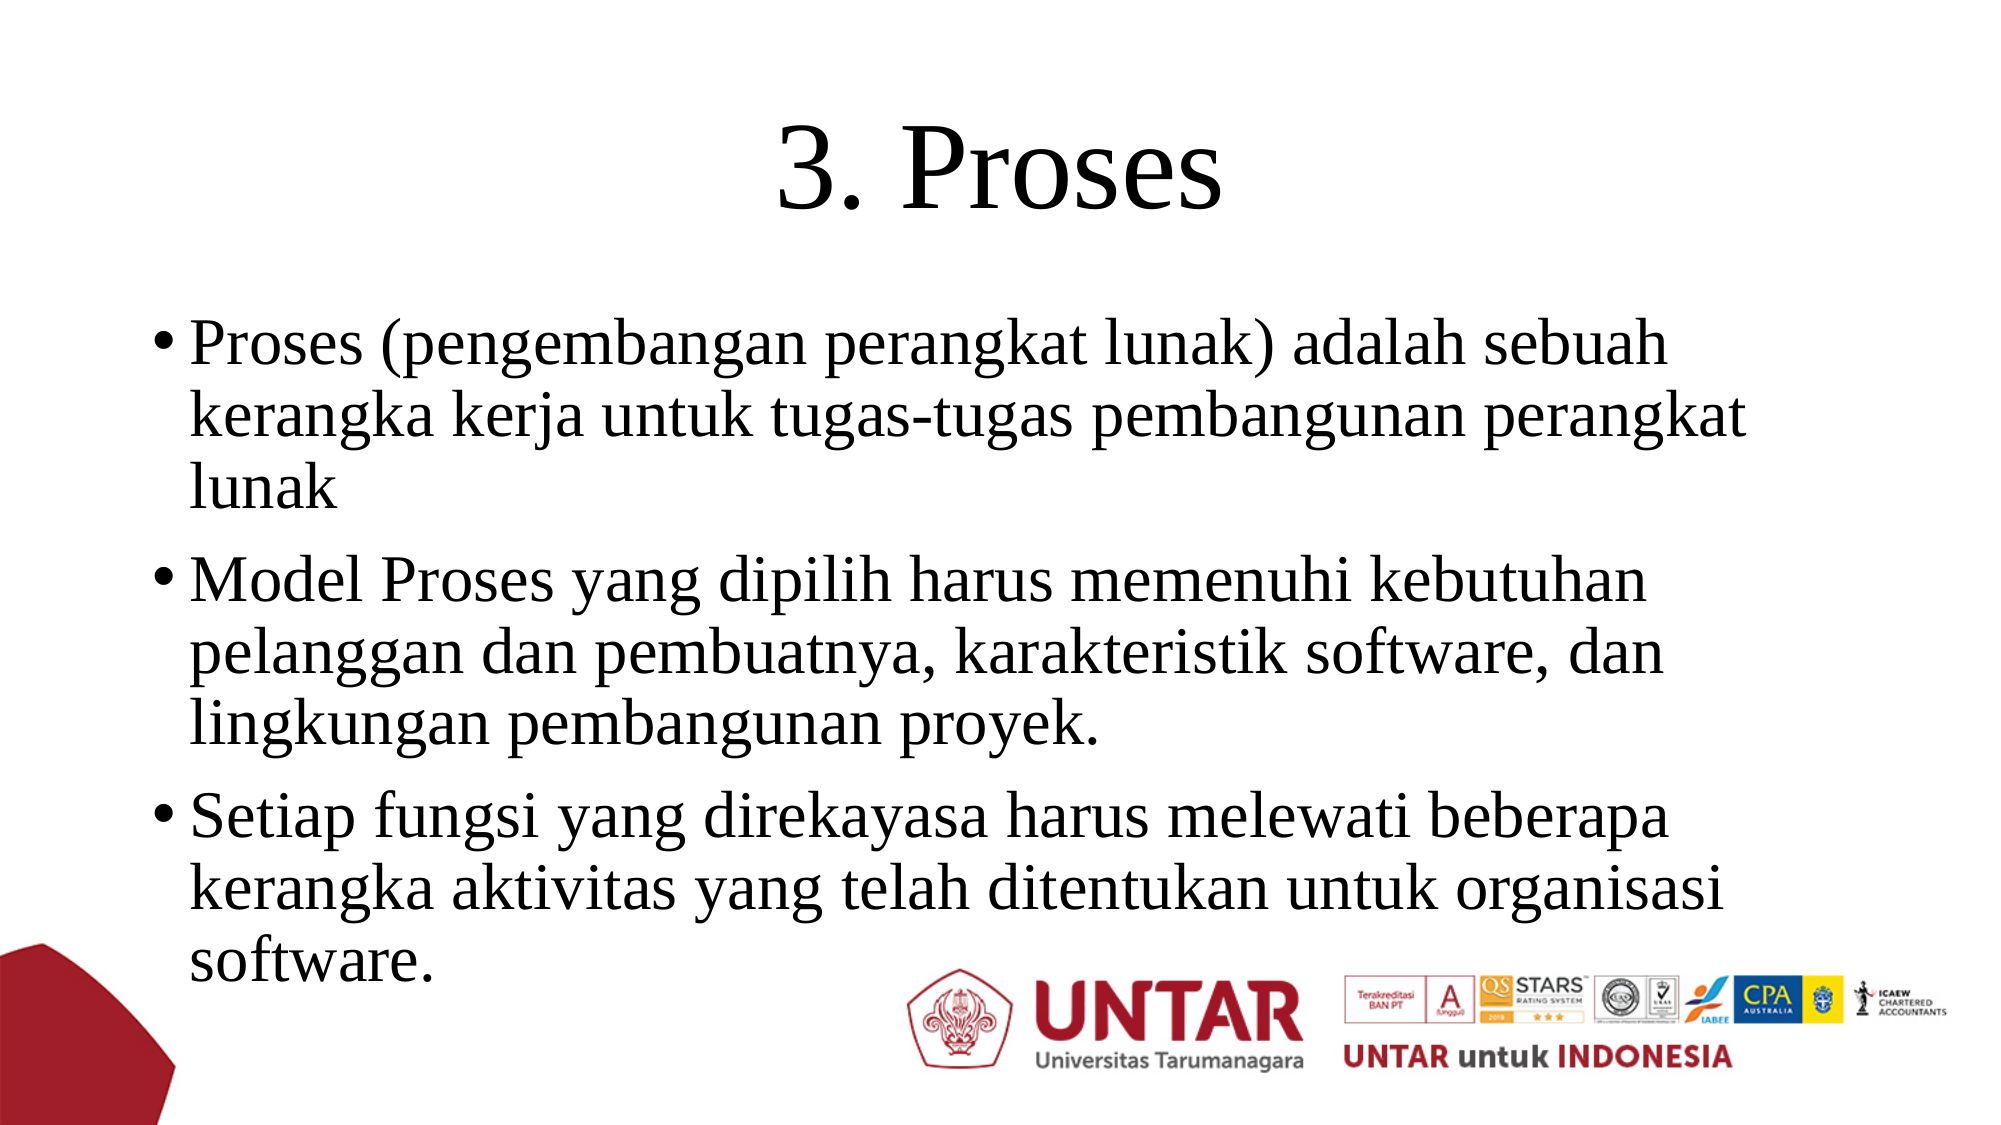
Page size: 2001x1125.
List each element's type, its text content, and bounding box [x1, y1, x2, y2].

title 3. Proses [137, 59, 1863, 278]
list Proses (pengembangan perangkat lunak) adalah sebuah kerangka kerja untuk tugas-tugas pembangunan perangkat lunak Model Proses yang dipilih harus memenuhi kebutuhan pelanggan dan pembuatnya, karakteristik software, dan lingkungan pembangunan proyek. Setiap fungsi yang direkayasa harus melewati beberapa kerangka aktivitas yang telah ditentukan untuk organisasi software. [137, 299, 1863, 1014]
picture [0, 0, 2001, 1125]
